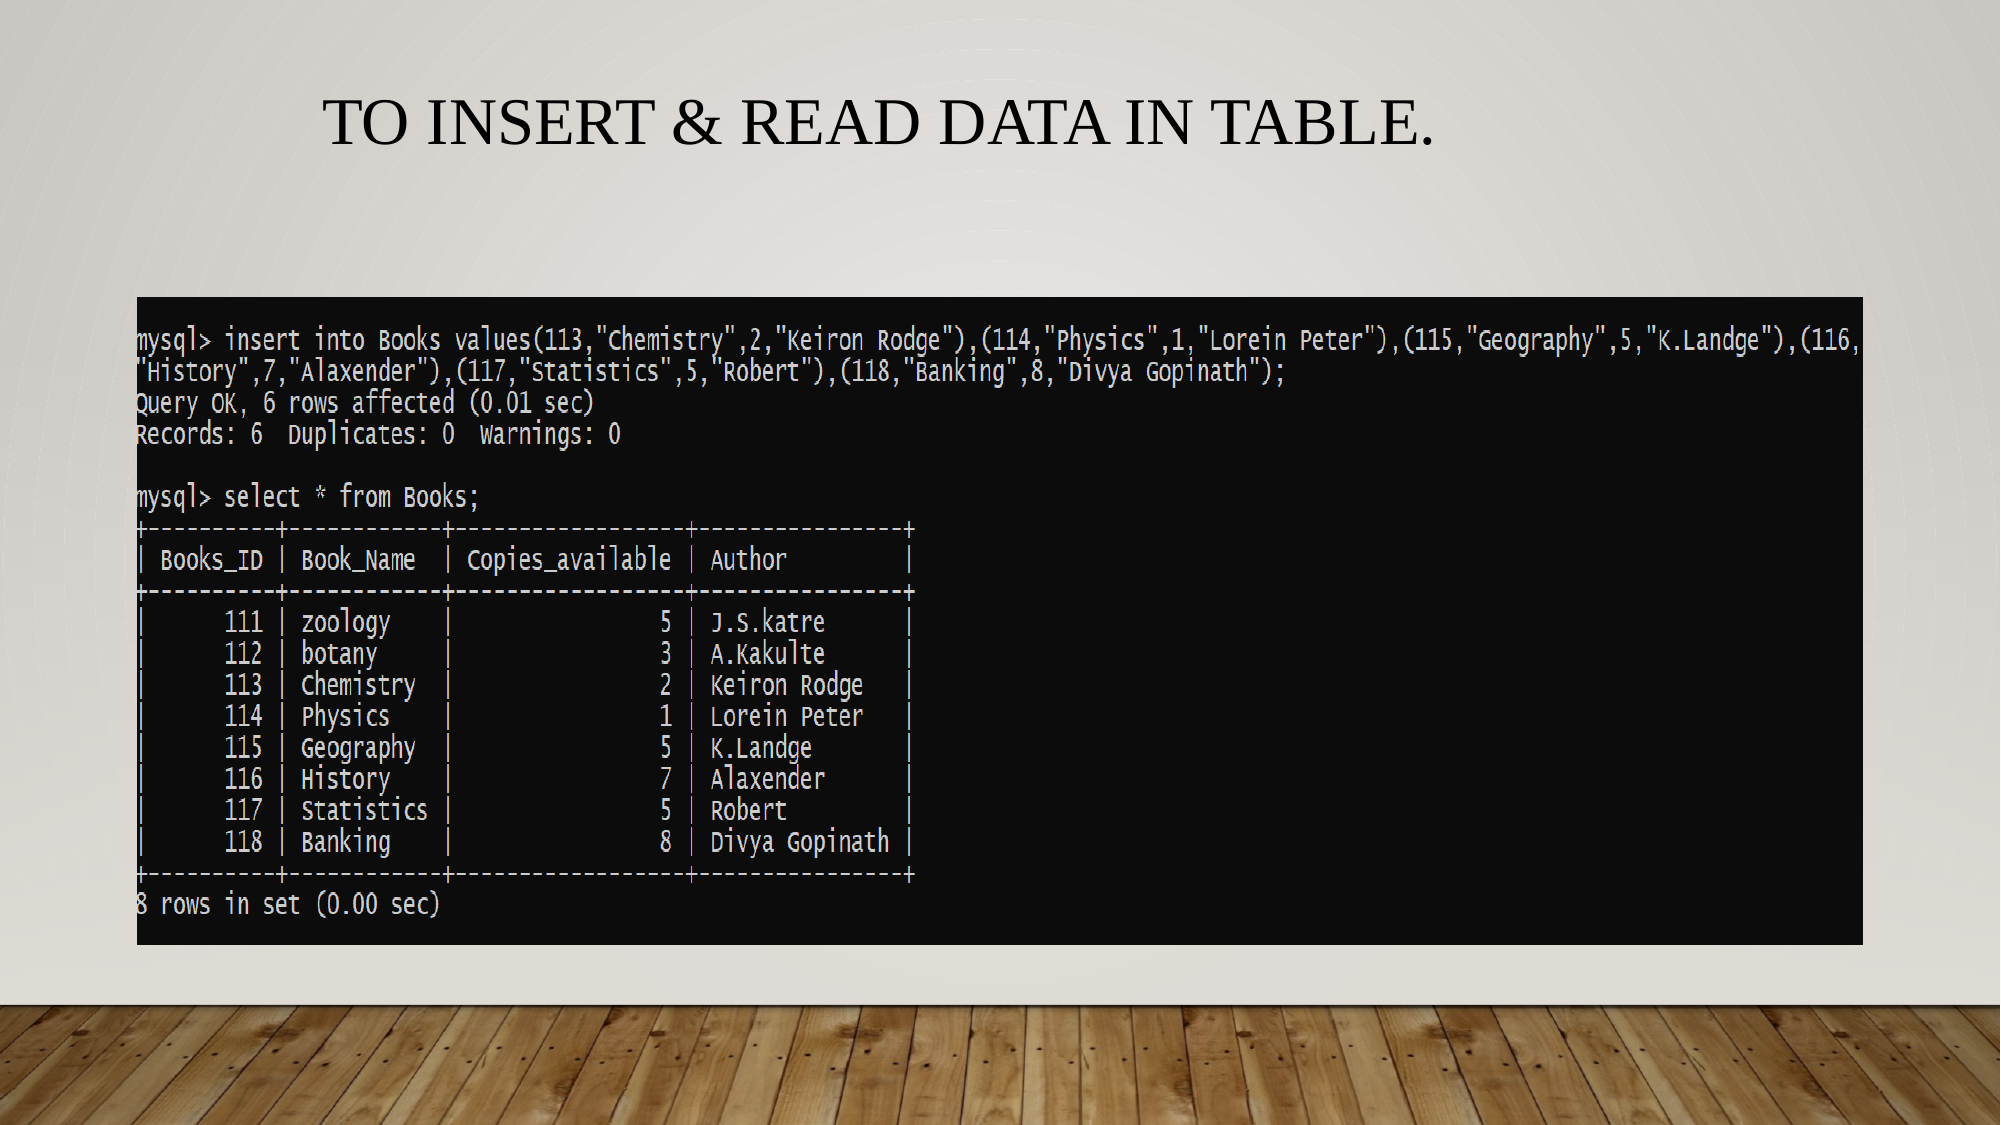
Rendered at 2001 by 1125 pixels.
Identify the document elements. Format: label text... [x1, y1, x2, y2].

picture [0, 1005, 2000, 1125]
title To Insert & Read Data in Table. [307, 79, 2000, 298]
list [137, 297, 1863, 946]
